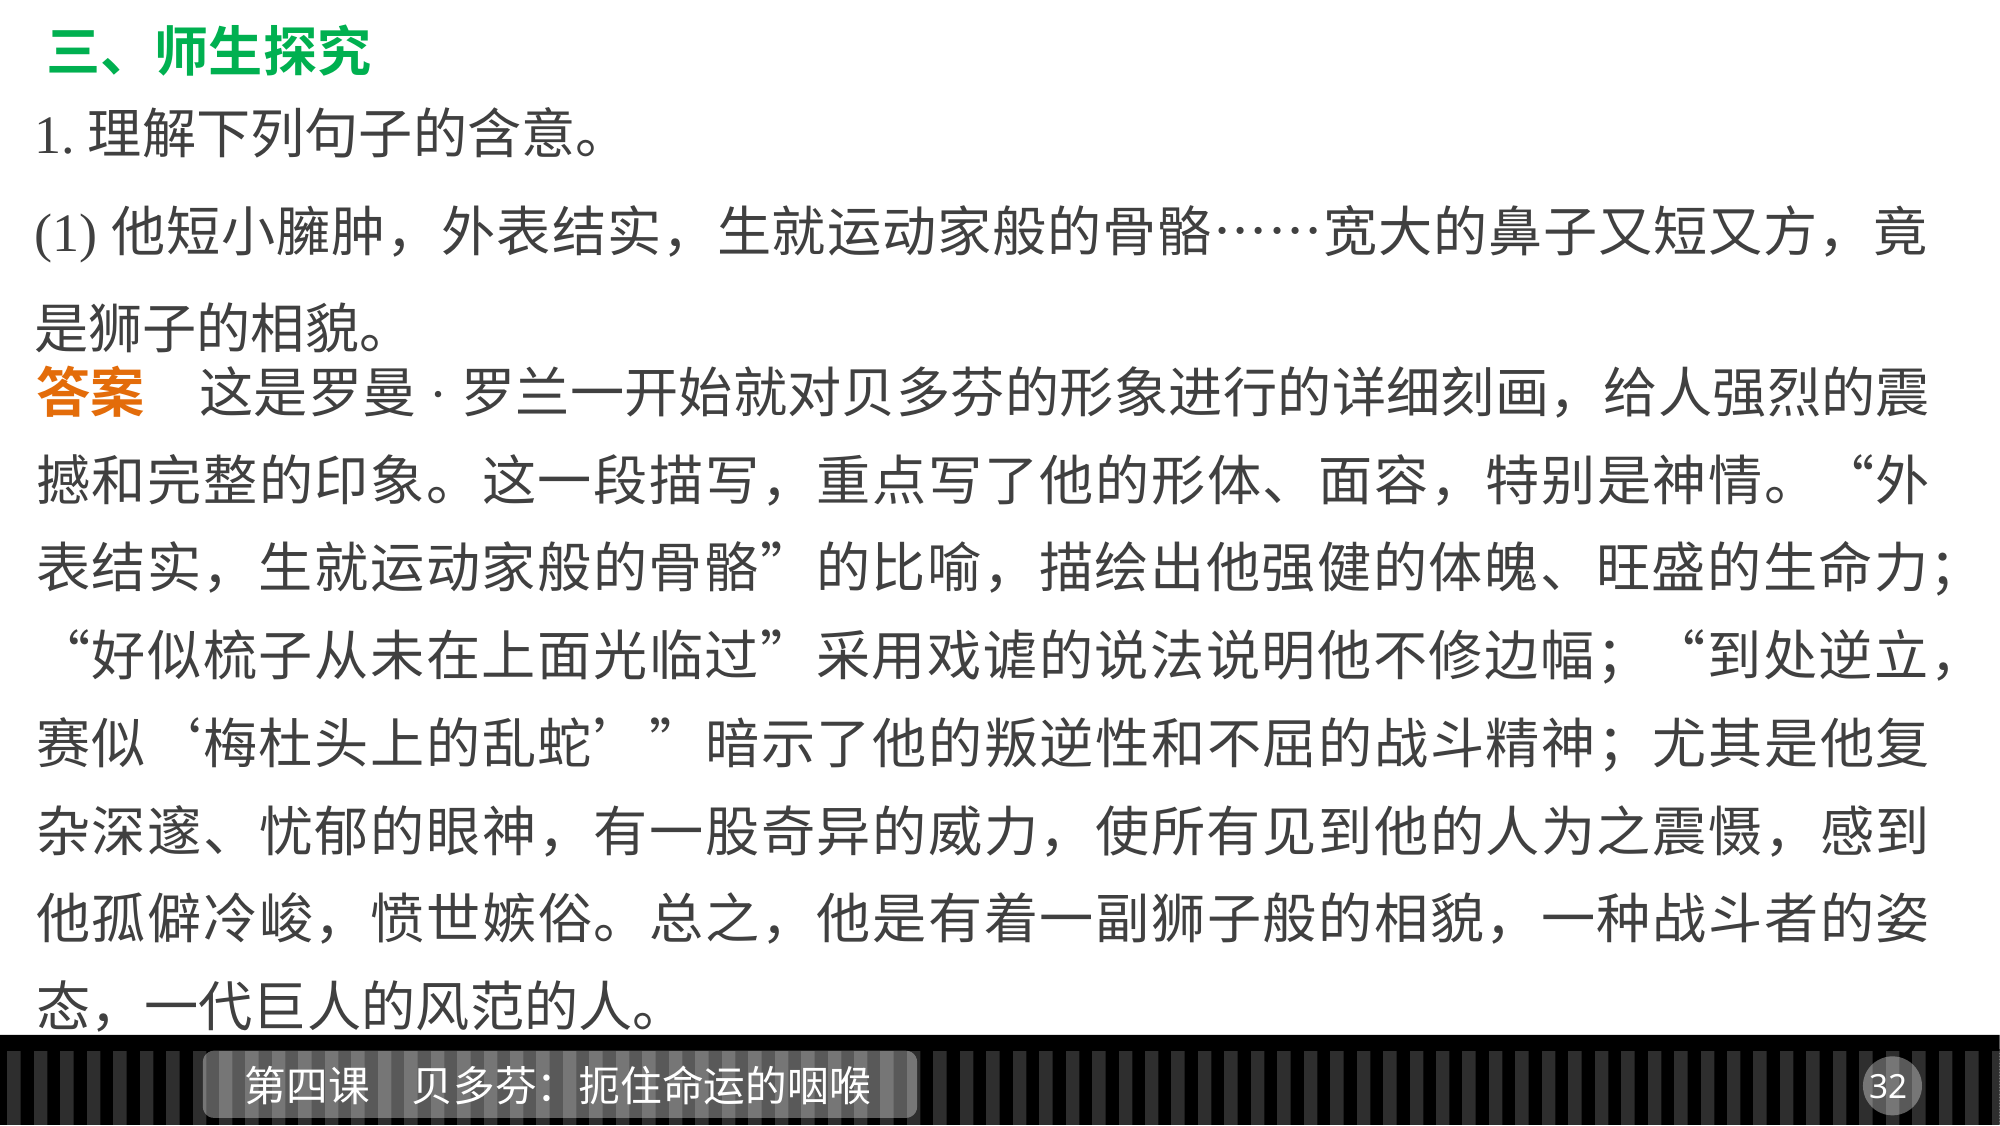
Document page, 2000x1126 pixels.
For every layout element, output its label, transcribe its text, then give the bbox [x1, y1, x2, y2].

text_box 三、师生探究 [31, 0, 1955, 90]
text_box 1.理解下列句子的含意。 (1)他短小臃肿，外表结实，生就运动家般的骨骼……宽大的鼻子又短又方，竟是狮子的相貌。 [19, 59, 1943, 367]
text_box 答案 这是罗曼·罗兰一开始就对贝多芬的形象进行的详细刻画，给人强烈的震撼和完整的印象。这一段描写，重点写了他的形体、面容，特别是神情。“外表结实，生就运动家般的骨骼”的比喻，描绘出他强健的体魄、旺盛的生命力；“好似梳子从未在上面光临过”采用戏谑的说法说明他不修边幅；“到处逆立，赛似‘梅杜头上的乱蛇’”暗示了他的叛逆性和不屈的战斗精神；尤其是他复杂深邃、忧郁的眼神，有一股奇异的威力，使所有见到他的人为之震慑，感到他孤僻冷峻，愤世嫉俗。总之，他是有着一副狮子般的相貌，一种战斗者的姿态，一代巨人的风范的人。 [21, 328, 1945, 1045]
